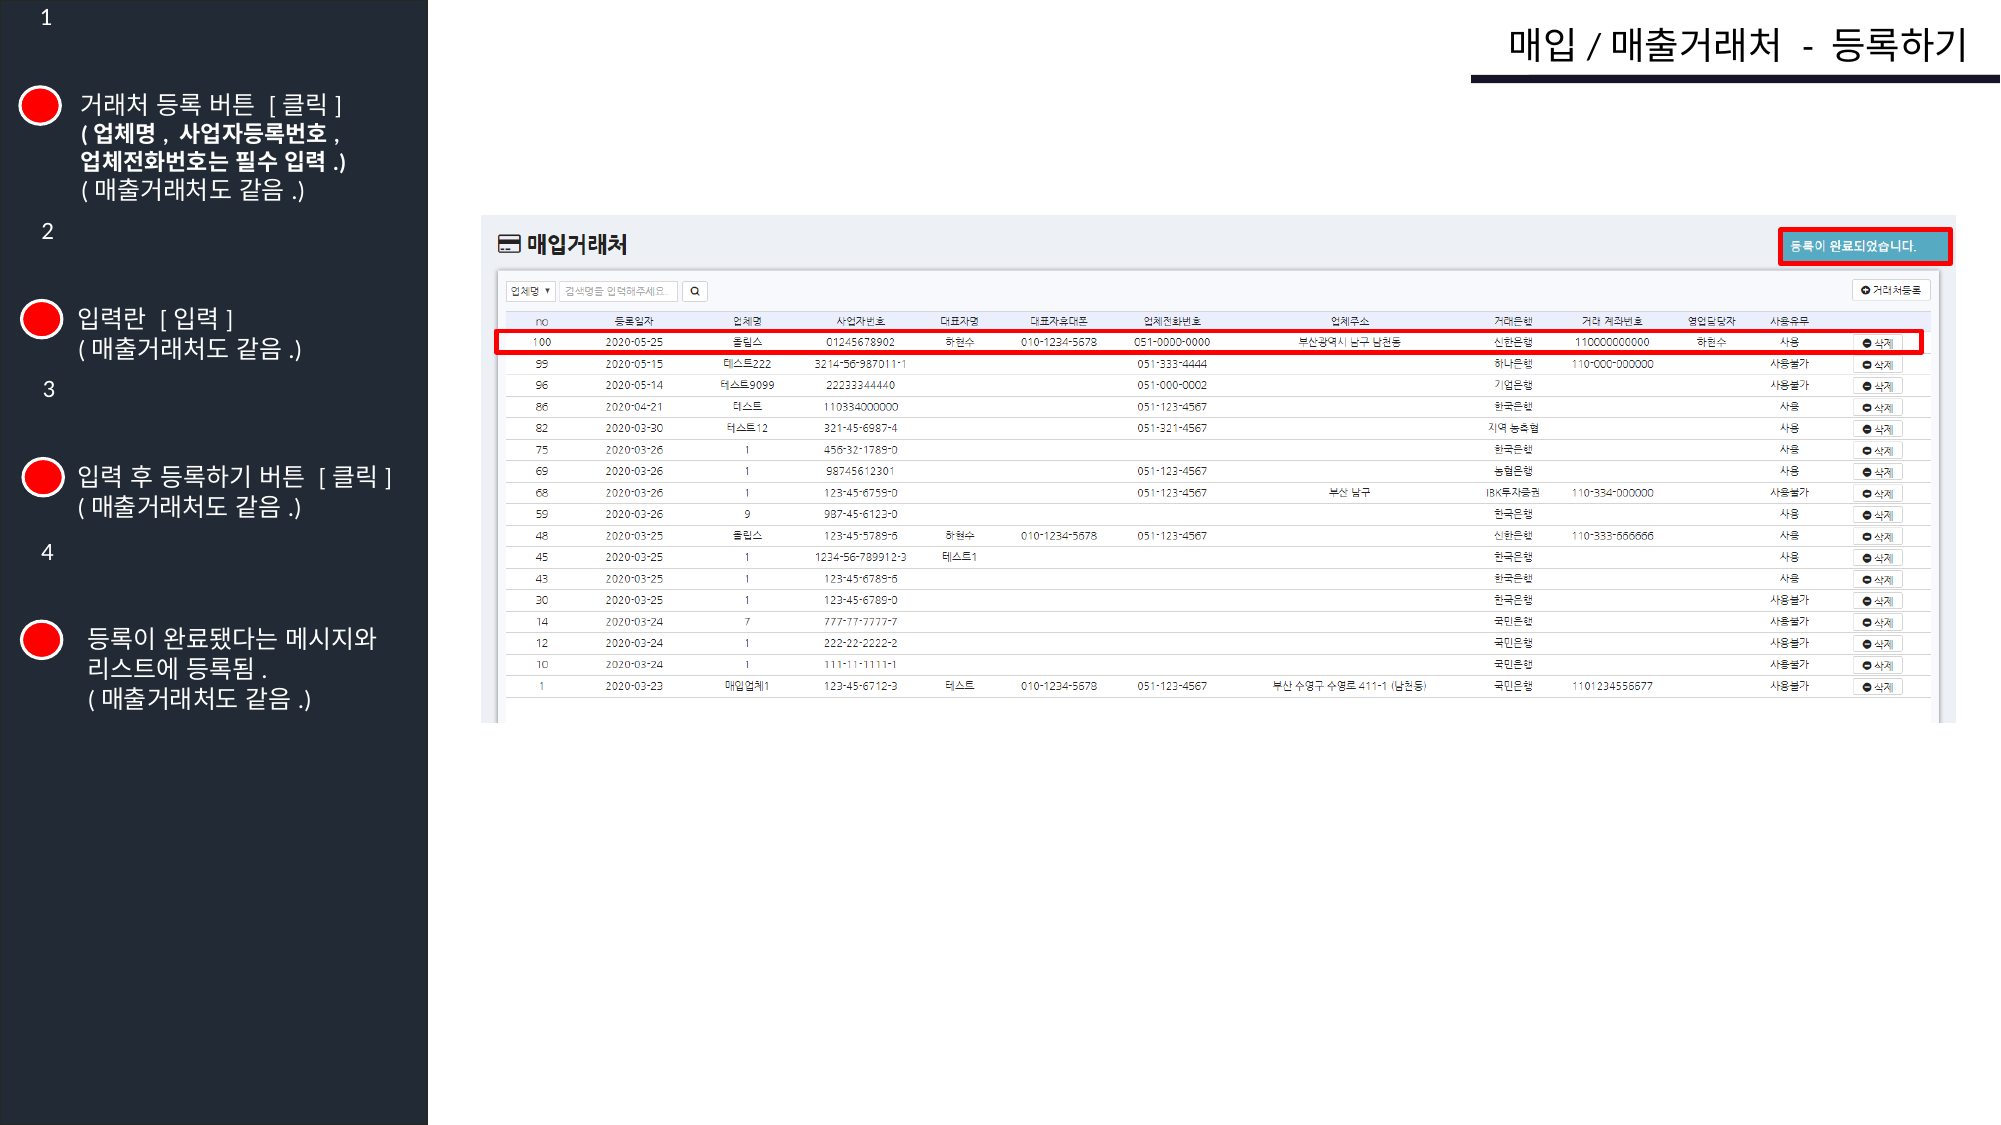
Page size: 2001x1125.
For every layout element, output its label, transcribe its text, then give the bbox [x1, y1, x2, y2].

text_box 2 [20, 299, 63, 339]
text_box [1470, 74, 2000, 84]
text_box 입력 후 등록하기 버튼 [클릭] (매출거래처도 같음.) [62, 453, 407, 529]
text_box 등록이 완료됐다는 메시지와 리스트에 등록됨. (매출거래처도 같음.) [72, 616, 393, 722]
text_box 거래처 등록 버튼 [클릭] (업체명, 사업자등록번호, 업체전화번호는 필수 입력.) (매출거래처도 같음.) [66, 82, 362, 212]
text_box [0, 0, 428, 1125]
text_box 1 [18, 85, 62, 126]
picture [481, 215, 1956, 723]
text_box 3 [22, 457, 62, 497]
text_box 매입/매출거래처 - 등록하기 [1478, 15, 2000, 74]
text_box 4 [20, 620, 63, 660]
text_box 입력란 [입력] (매출거래처도 같음.) [63, 295, 318, 371]
